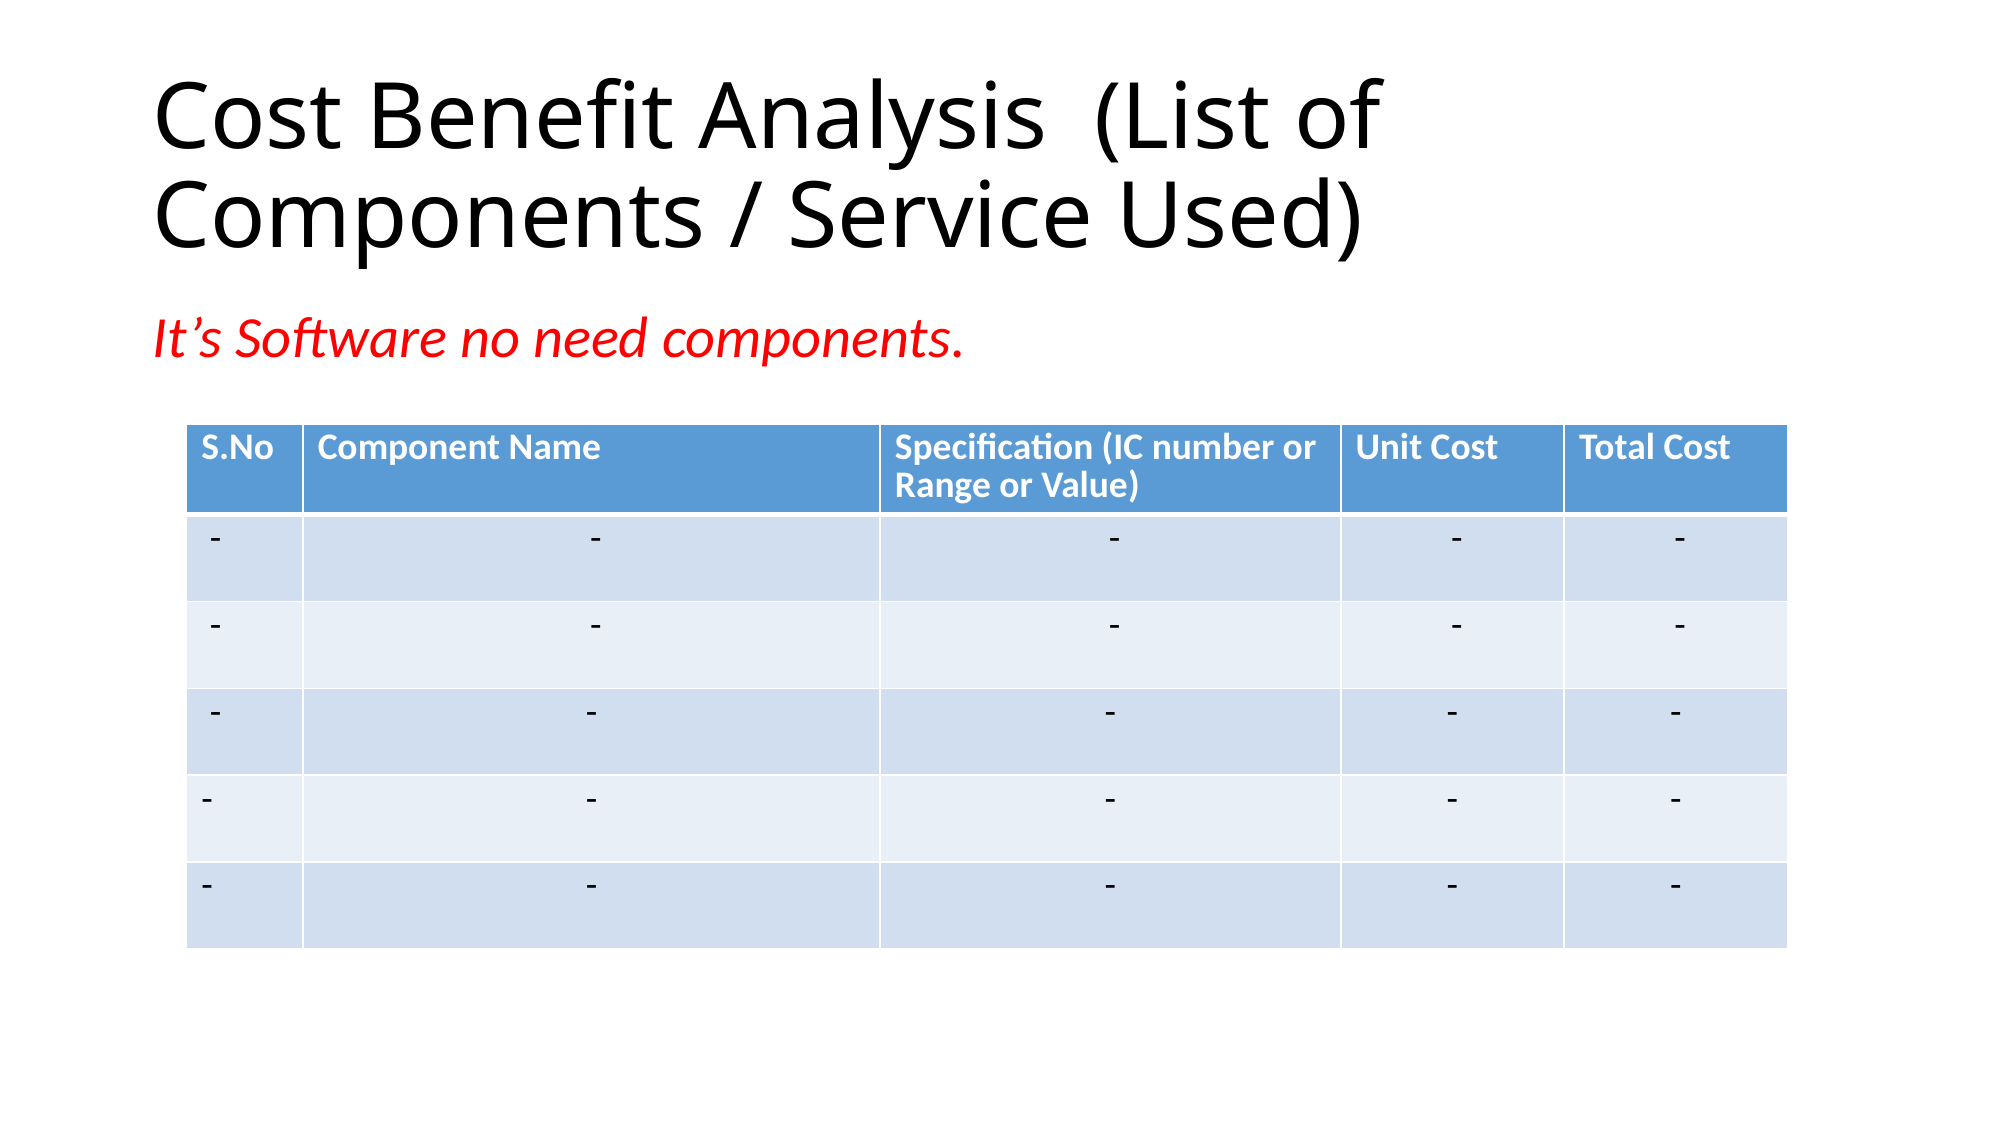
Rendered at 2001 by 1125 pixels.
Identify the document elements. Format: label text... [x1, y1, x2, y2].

table_cell - [881, 776, 1340, 861]
table_cell - [881, 689, 1340, 774]
table_cell - [1565, 689, 1787, 774]
table_cell - [1565, 863, 1787, 948]
table_cell - [881, 863, 1340, 948]
table_cell - [187, 689, 302, 774]
table_header Component Name [304, 425, 879, 512]
table_cell - [1342, 517, 1563, 601]
table_header Unit Cost [1342, 425, 1563, 512]
list It’s Software no need components. [137, 299, 1863, 1014]
table_cell - [1565, 602, 1787, 688]
table_cell - [304, 689, 879, 774]
table_cell - [1565, 517, 1787, 601]
table_cell - [1565, 776, 1787, 861]
table_cell - [187, 776, 302, 861]
table_header S.No [187, 425, 302, 512]
table_cell - [1342, 863, 1563, 948]
table_cell - [304, 863, 879, 948]
table_cell - [187, 517, 302, 601]
table_cell - [187, 863, 302, 948]
table_cell - [304, 776, 879, 861]
title Cost Benefit Analysis (List of Components / Service Used) [137, 59, 1863, 278]
table_cell - [881, 517, 1340, 601]
table_cell - [1342, 776, 1563, 861]
table_header Total Cost [1565, 425, 1787, 512]
table_cell - [187, 602, 302, 688]
table_cell - [1342, 602, 1563, 688]
table_cell - [881, 602, 1340, 688]
table_cell - [1342, 689, 1563, 774]
table_cell - [304, 517, 879, 601]
table_header Specification (IC number or Range or Value) [881, 425, 1340, 512]
table_cell - [304, 602, 879, 688]
